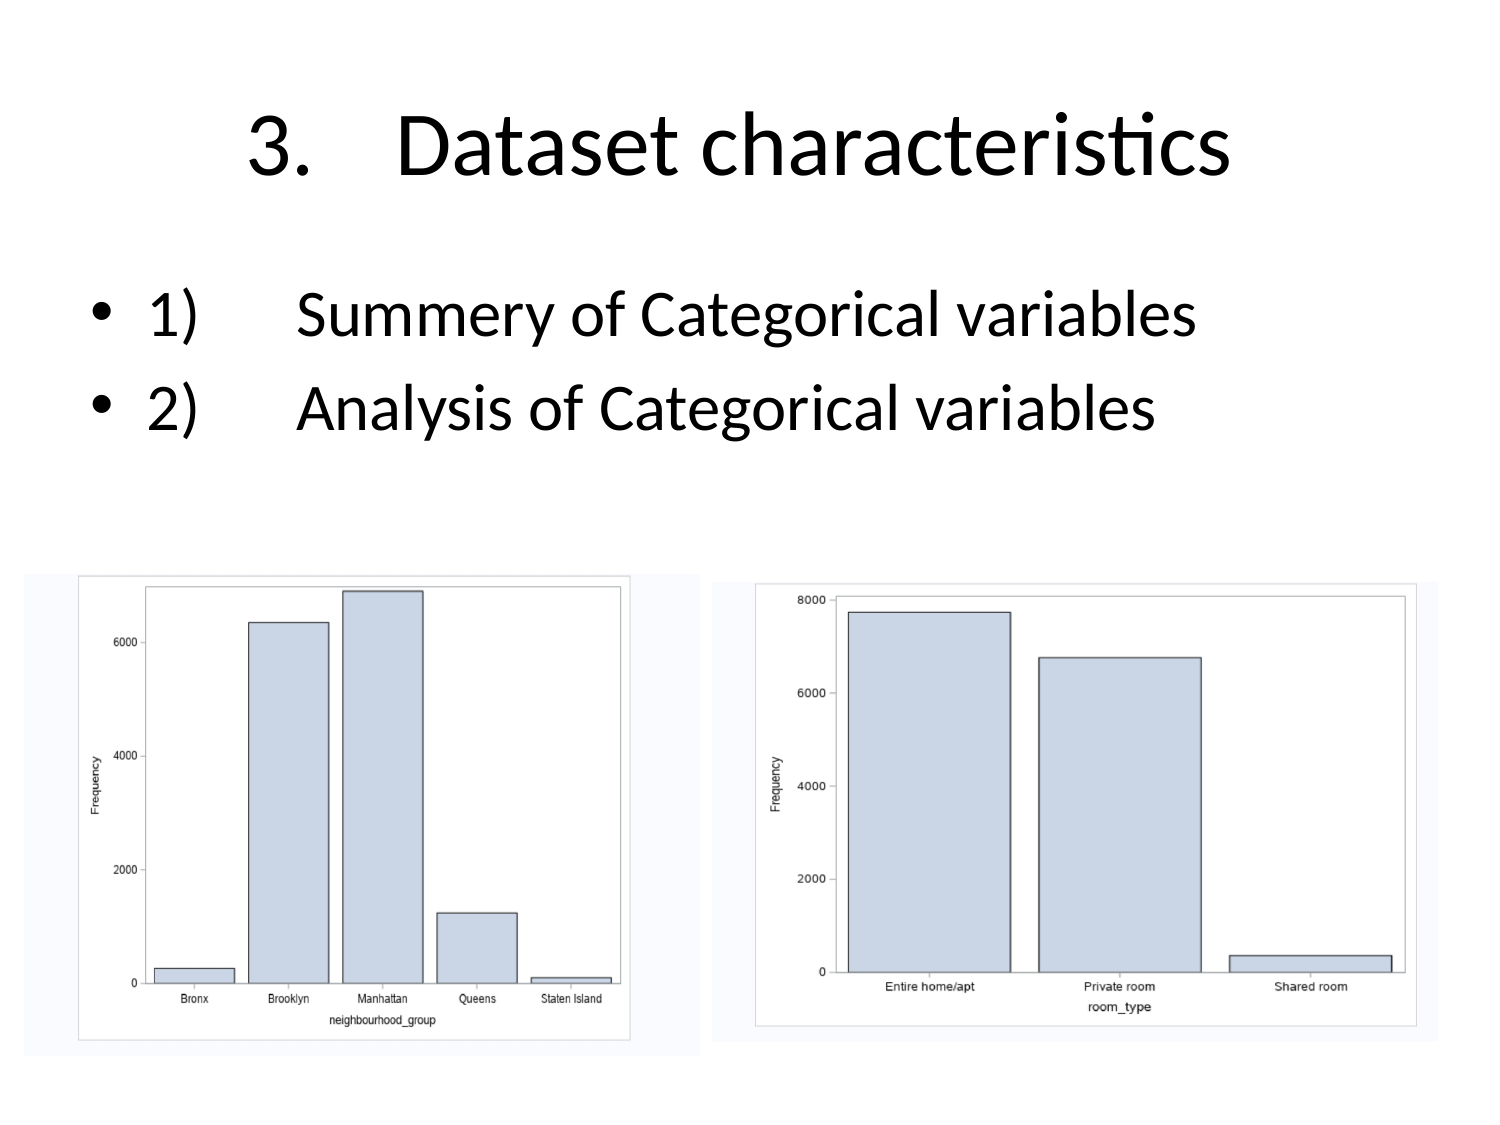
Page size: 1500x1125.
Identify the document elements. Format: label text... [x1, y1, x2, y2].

title 3. Dataset characteristics [75, 45, 1425, 233]
list 1) Summery of Categorical variables 2) Analysis of Categorical variables [75, 262, 1425, 600]
picture [712, 574, 1438, 1051]
picture [24, 562, 701, 1101]
